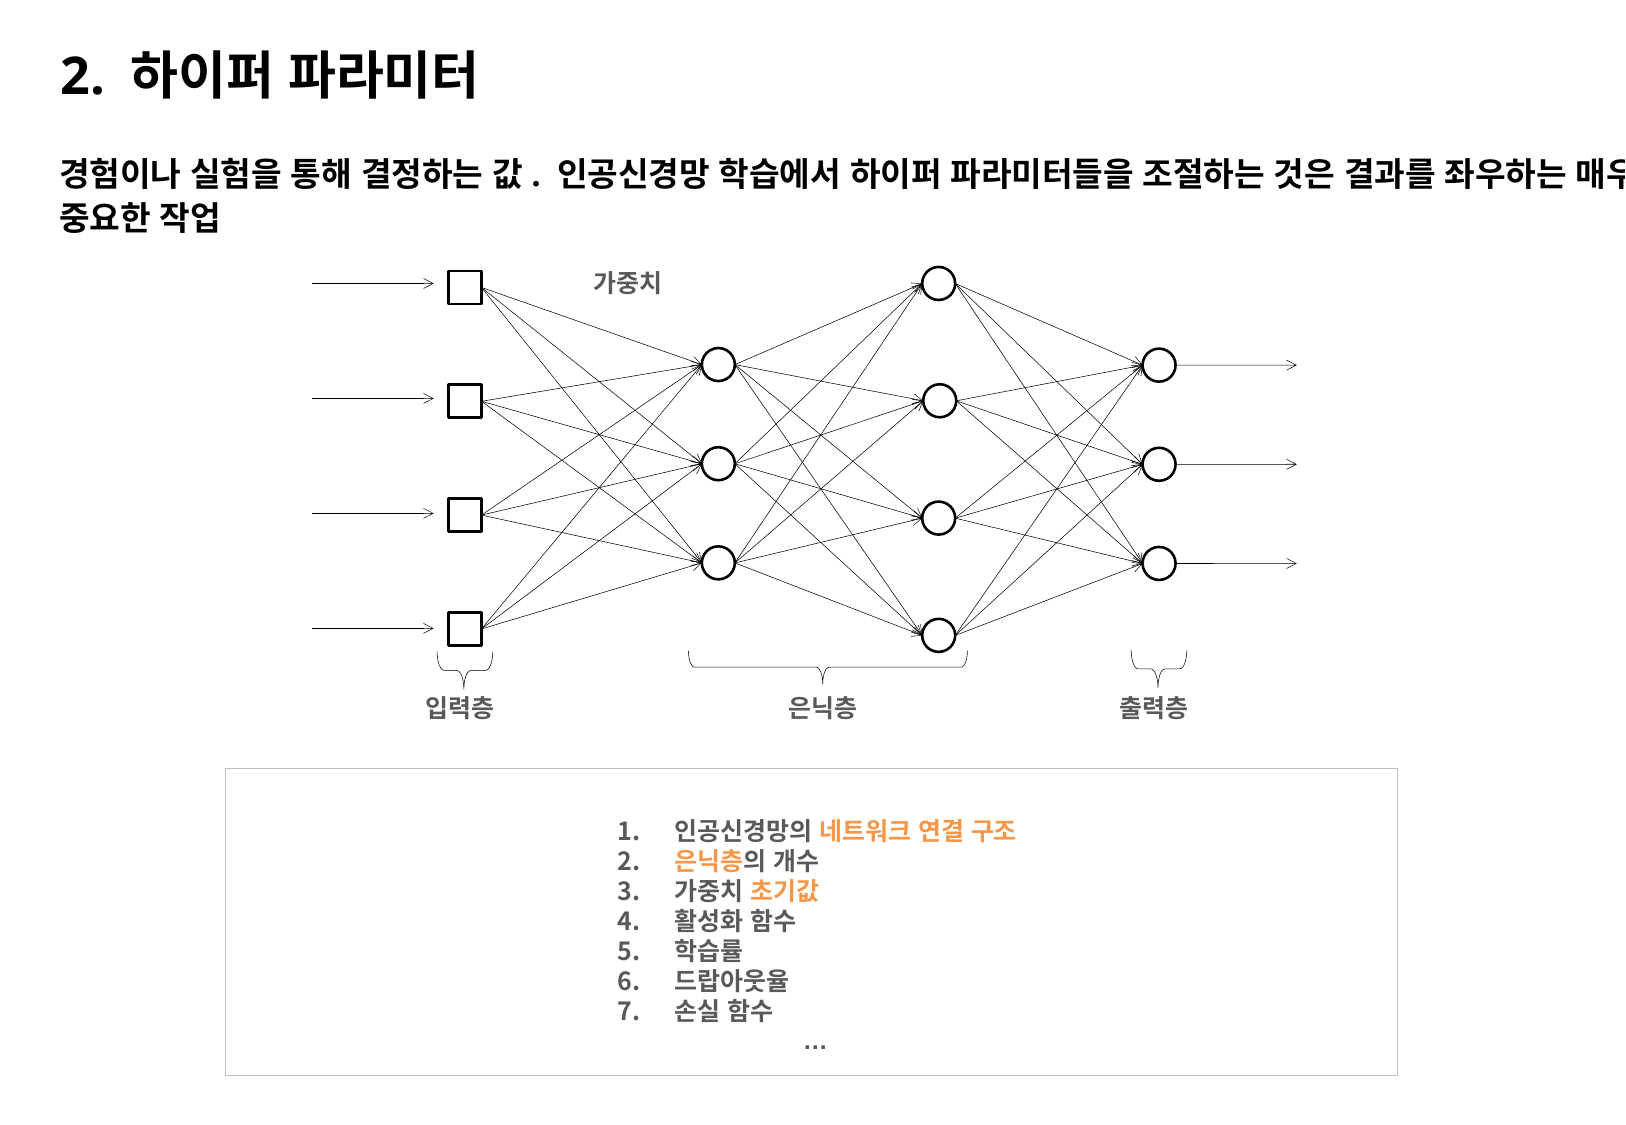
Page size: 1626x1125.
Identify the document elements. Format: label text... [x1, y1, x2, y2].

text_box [312, 259, 1297, 732]
text_box 경험이나 실험을 통해 결정하는 값. 인공신경망 학습에서 하이퍼 파라미터들을 조절하는 것은 결과를 좌우하는 매우 중요한 작업 [16, 142, 1625, 244]
text_box 인공신경망의 네트워크 연결 구조 은닉층의 개수 가중치 초기값 활성화 함수 학습률 드랍아웃율 손실 함수 … [225, 767, 1398, 1076]
text_box 2. 하이퍼 파라미터 [47, 29, 1371, 112]
